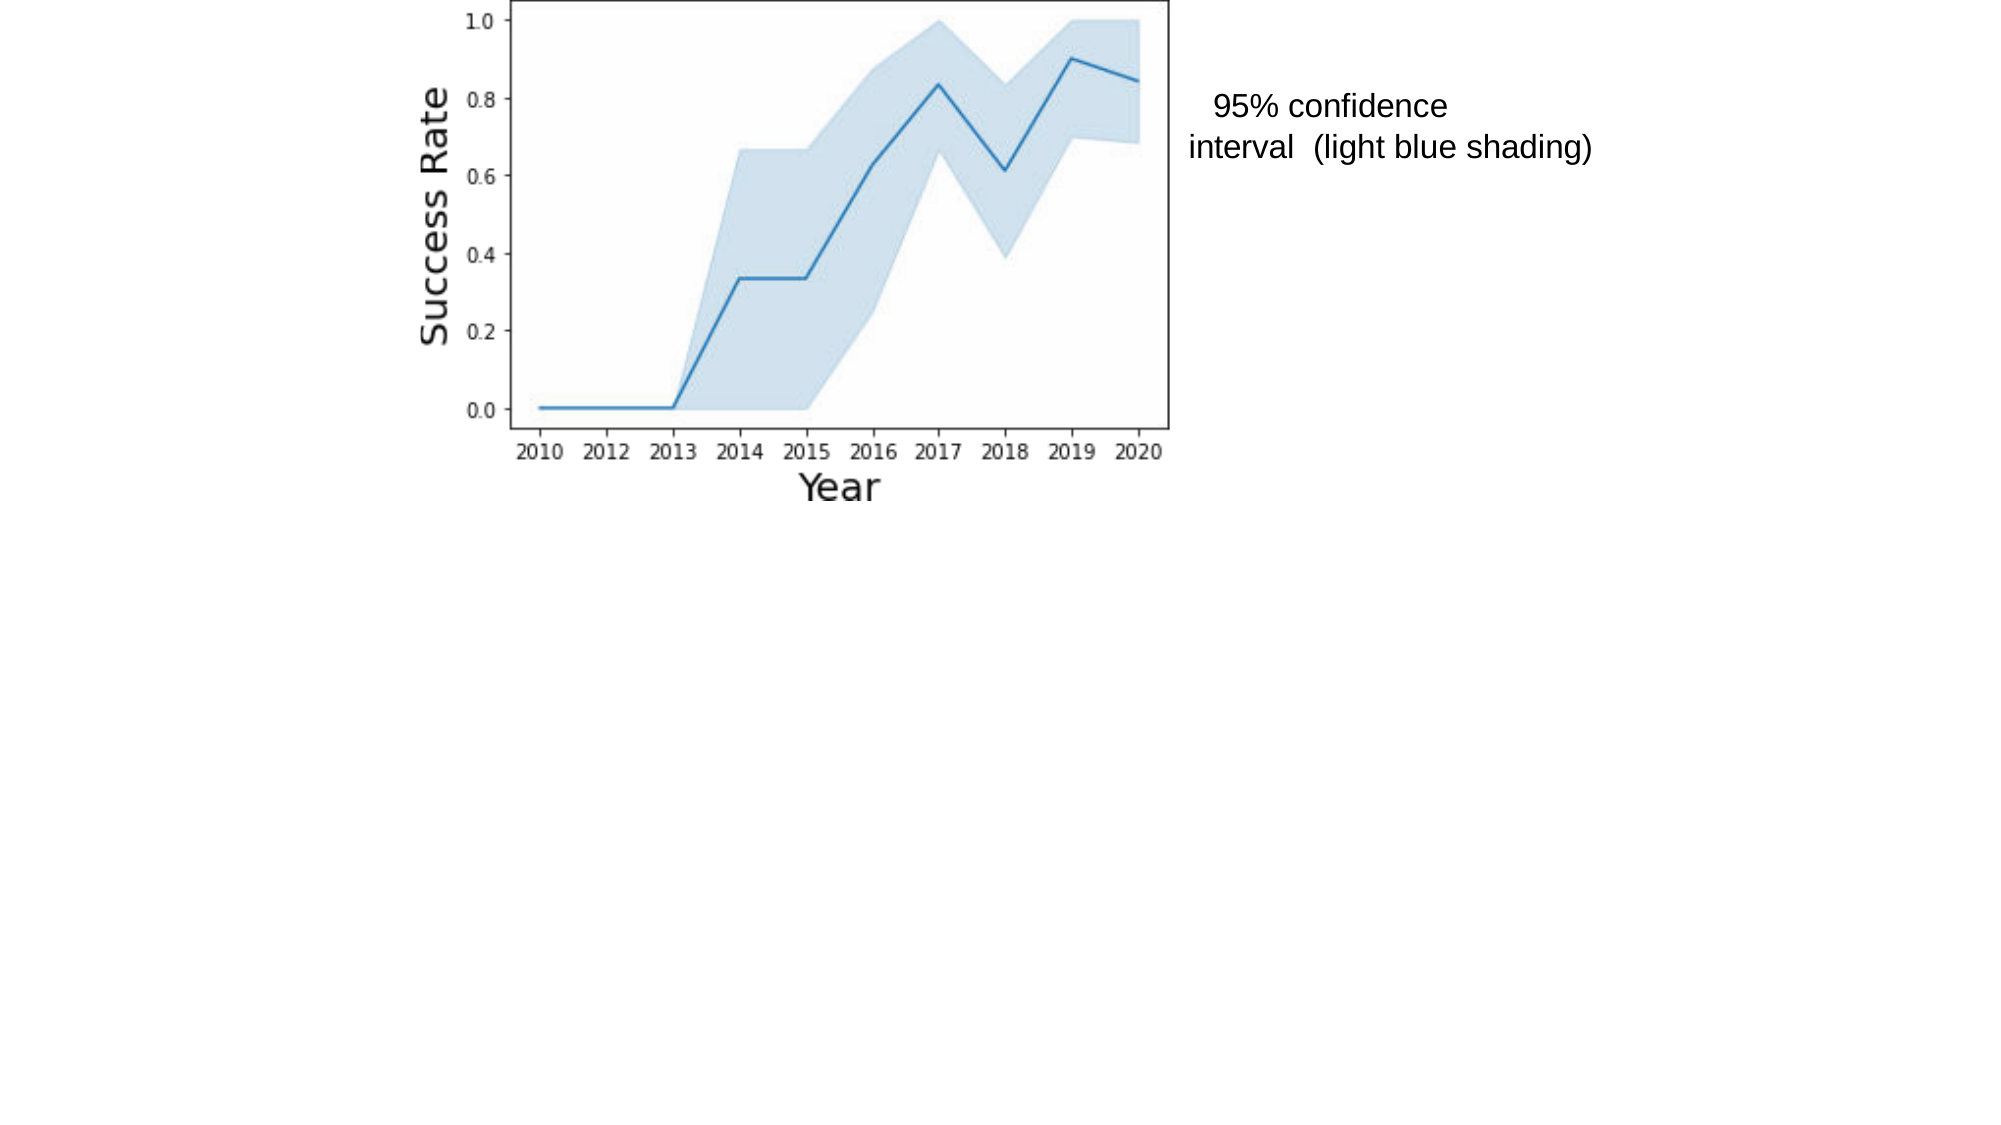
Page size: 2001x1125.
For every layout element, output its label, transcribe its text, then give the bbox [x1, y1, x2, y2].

text_box [420, 0, 1170, 501]
text_box 95% confidence interval (light blue shading) [1186, 84, 1599, 166]
